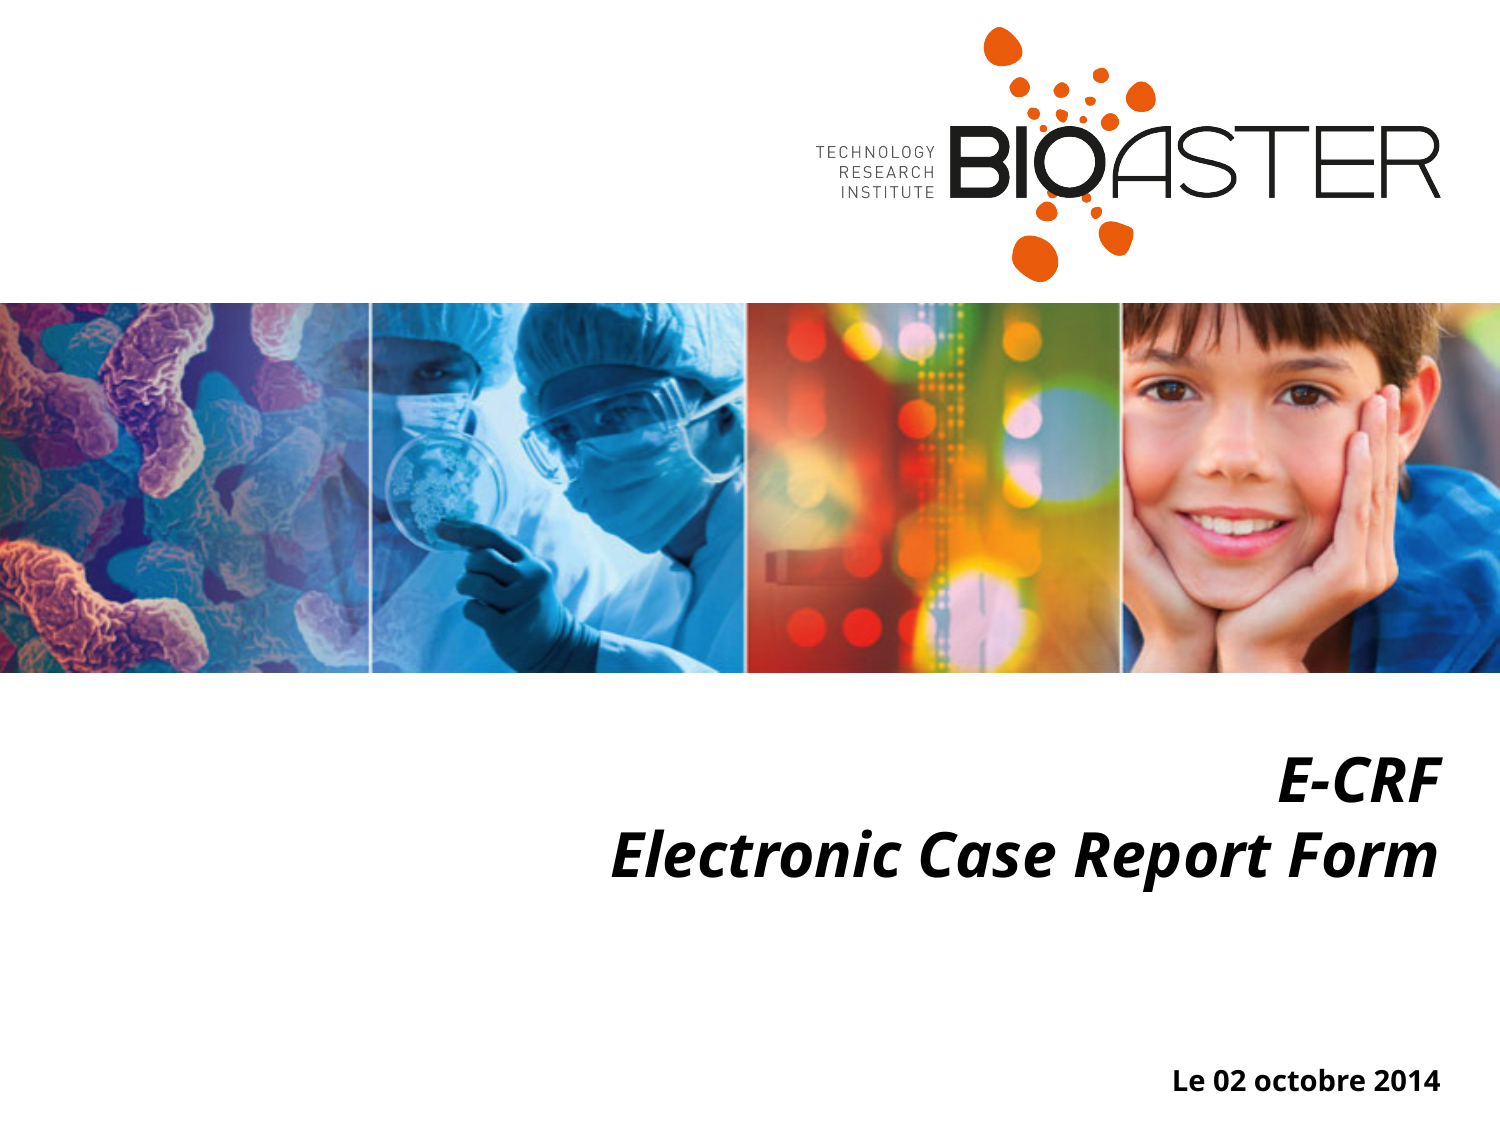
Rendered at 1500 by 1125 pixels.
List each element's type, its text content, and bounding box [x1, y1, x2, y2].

subtitle Le 02 octobre 2014 [0, 1054, 1500, 1114]
picture [0, 303, 1500, 673]
title E-CRF Electronic Case Report Form [0, 675, 1500, 955]
picture [816, 27, 1441, 282]
